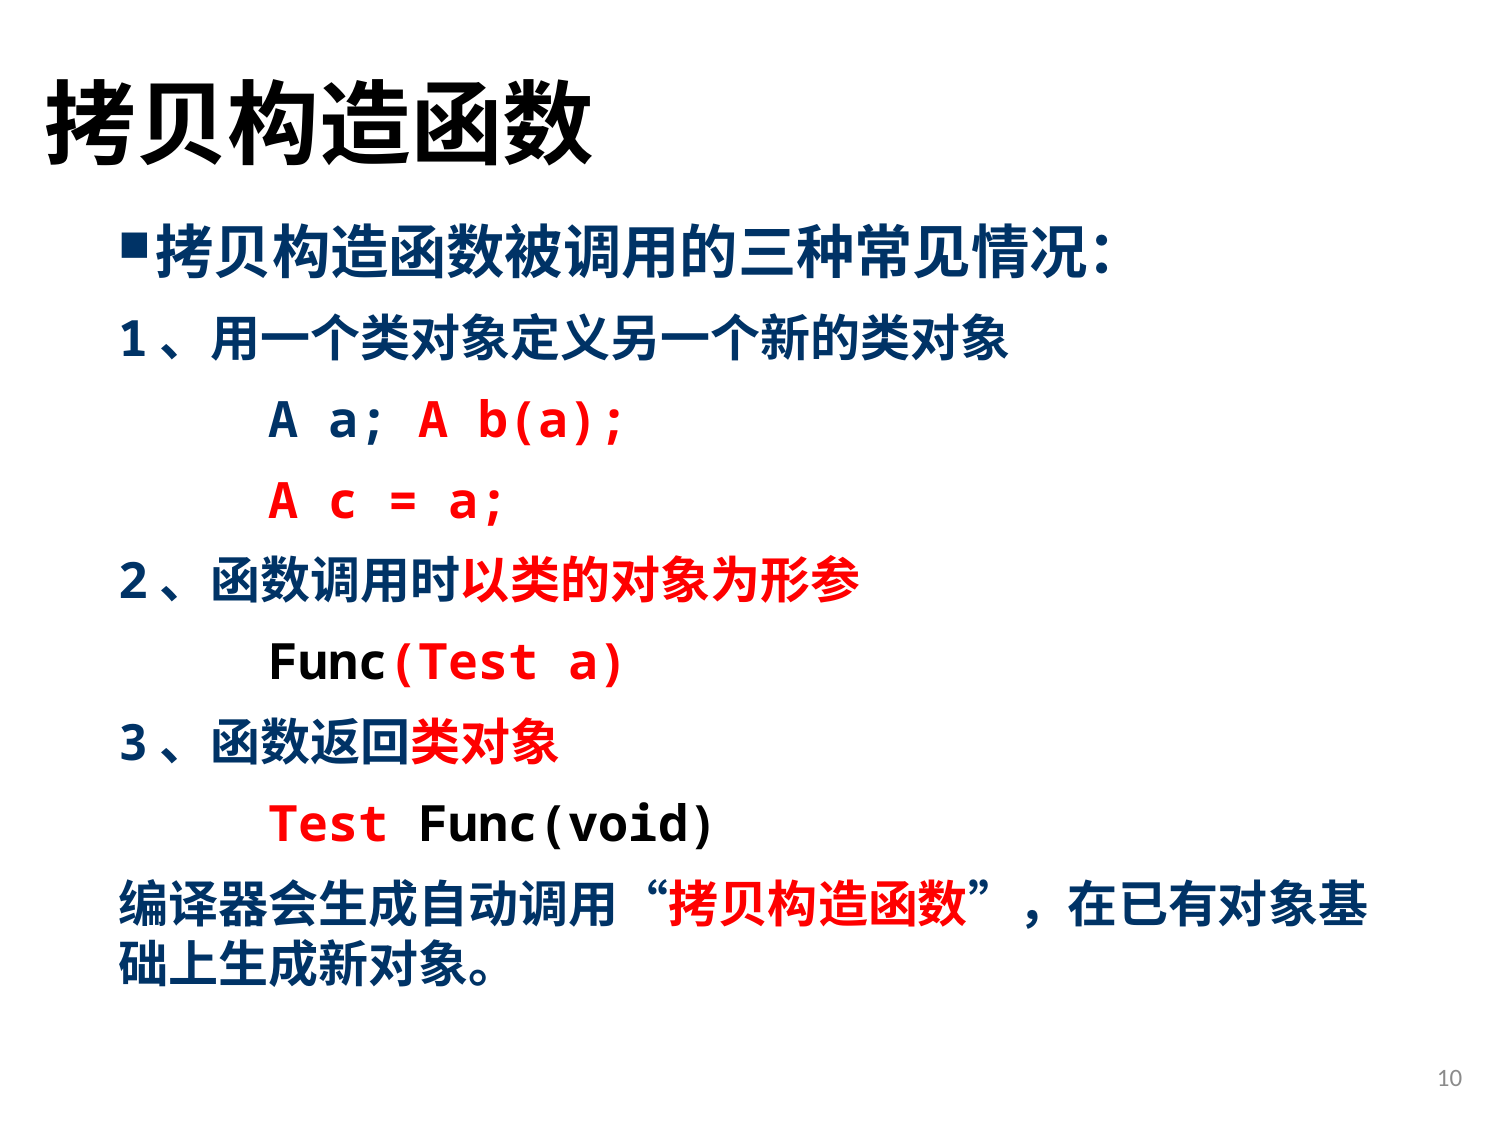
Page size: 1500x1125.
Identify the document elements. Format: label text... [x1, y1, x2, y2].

slide_number 10 [1139, 1046, 1478, 1107]
title 拷贝构造函数 [29, 19, 1324, 237]
list 拷贝构造函数被调用的三种常见情况： 1、用一个类对象定义另一个新的类对象 A a; A b(a); A c = a; 2、函数调用时以类的对象为形参 Func(Test a) 3、函数返回类对象 Test Func(void) 编译器会生成自动调用“拷贝构造函数”，在已有对象基础上生成新对象。 [103, 208, 1424, 1083]
